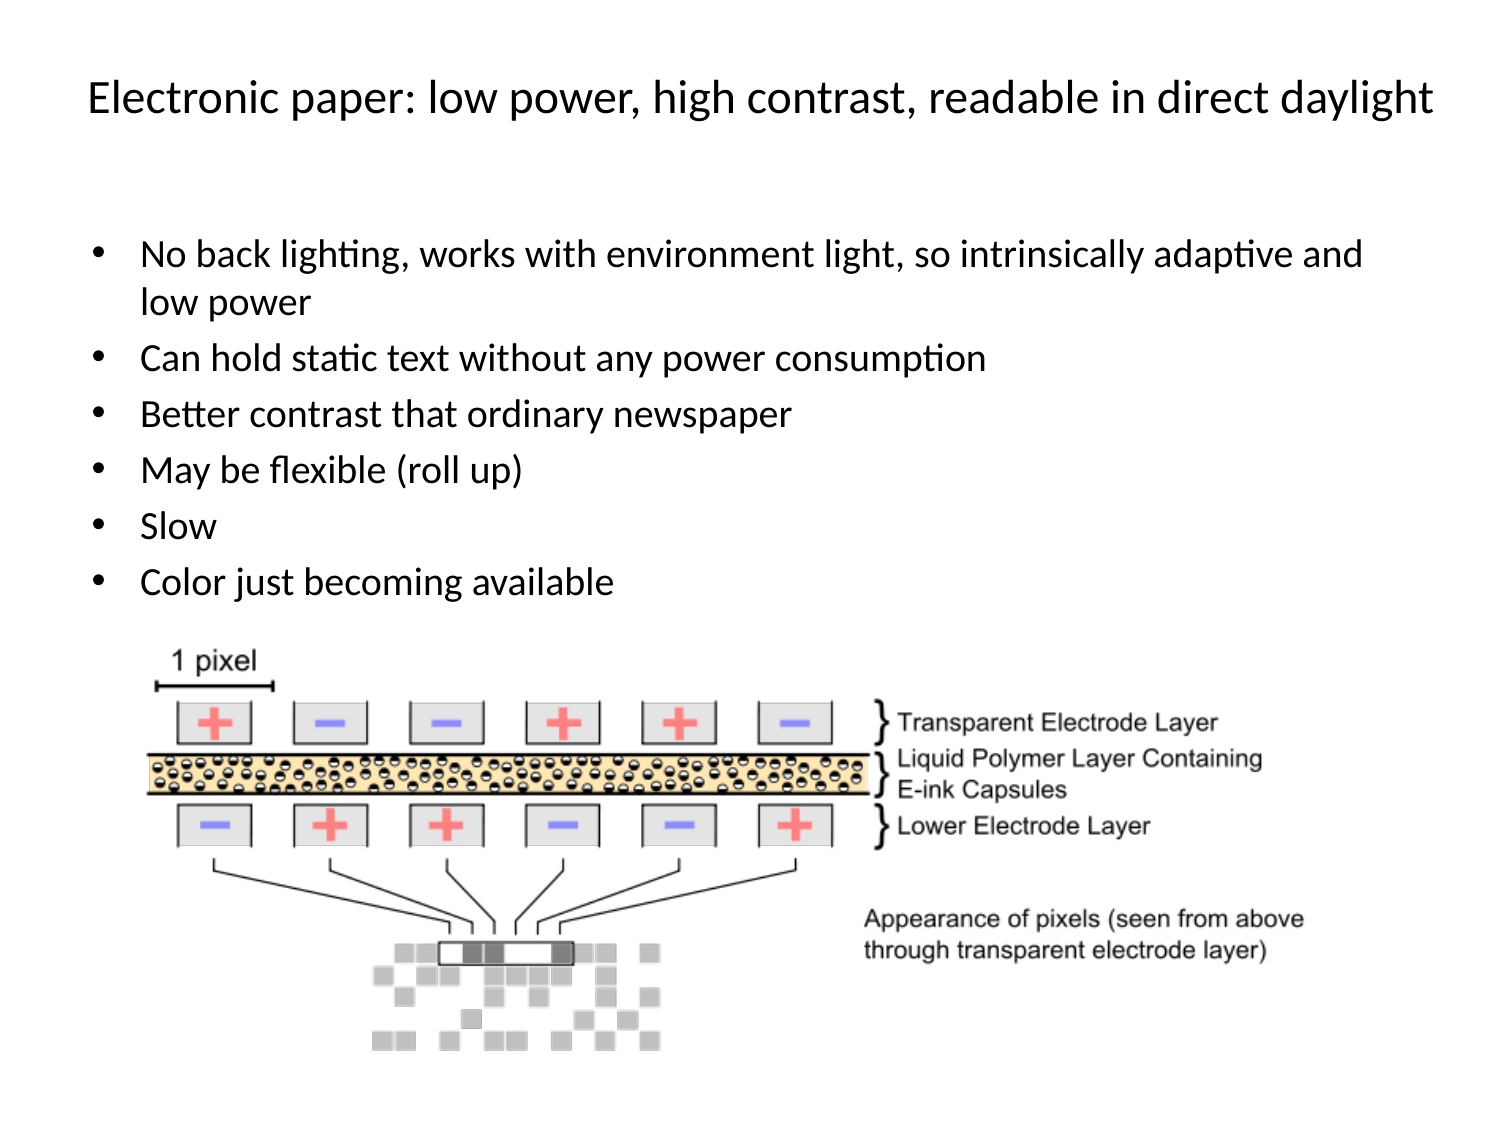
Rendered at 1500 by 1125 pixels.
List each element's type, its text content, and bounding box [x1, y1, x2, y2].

picture [123, 633, 1389, 1071]
list No back lighting, works with environment light, so intrinsically adaptive and low power Can hold static text without any power consumption Better contrast that ordinary newspaper May be flexible (roll up) Slow Color just becoming available [76, 219, 1427, 615]
title Electronic paper: low power, high contrast, readable in direct daylight [64, 30, 1459, 159]
